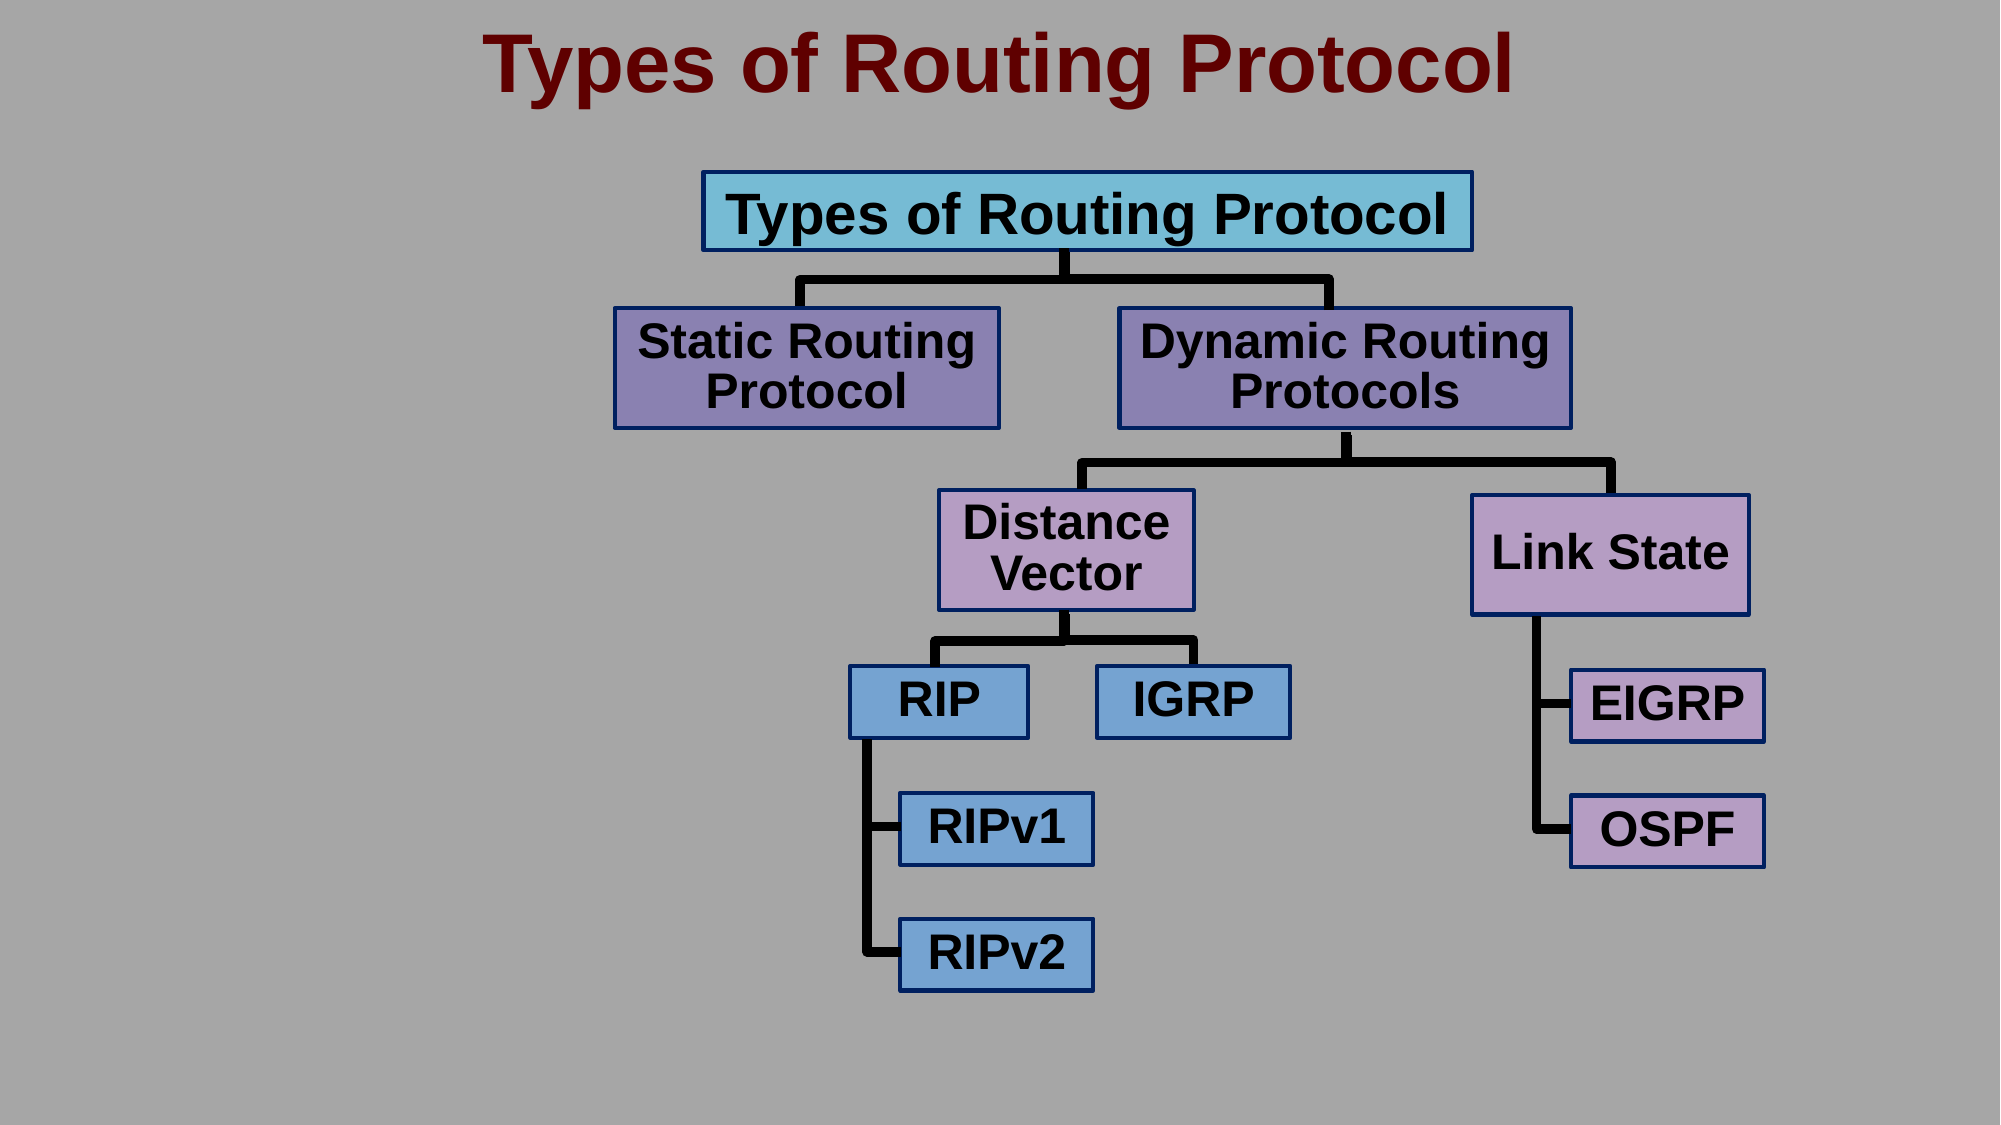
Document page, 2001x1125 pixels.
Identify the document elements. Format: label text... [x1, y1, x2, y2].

text_box RIPv2 [898, 917, 1095, 993]
text_box [798, 248, 1066, 307]
title Types of Routing Protocol [0, 0, 2000, 120]
text_box [1063, 252, 1331, 311]
text_box Distance Vector [937, 488, 1196, 612]
text_box RIP [848, 664, 1030, 740]
text_box [1535, 616, 1572, 706]
text_box [865, 739, 902, 829]
text_box [1080, 431, 1348, 490]
text_box OSPF [1569, 793, 1766, 869]
text_box Dynamic Routing Protocols [1117, 306, 1573, 430]
text_box EIGRP [1569, 668, 1766, 744]
text_box IGRP [1095, 664, 1292, 740]
text_box RIPv1 [898, 791, 1095, 867]
text_box Link State [1470, 493, 1751, 617]
text_box [1345, 435, 1613, 494]
text_box [933, 609, 1066, 668]
text_box [1063, 613, 1196, 664]
text_box [865, 824, 902, 954]
text_box Types of Routing Protocol [701, 170, 1474, 252]
text_box Static Routing Protocol [613, 306, 1001, 430]
text_box [1535, 701, 1572, 831]
